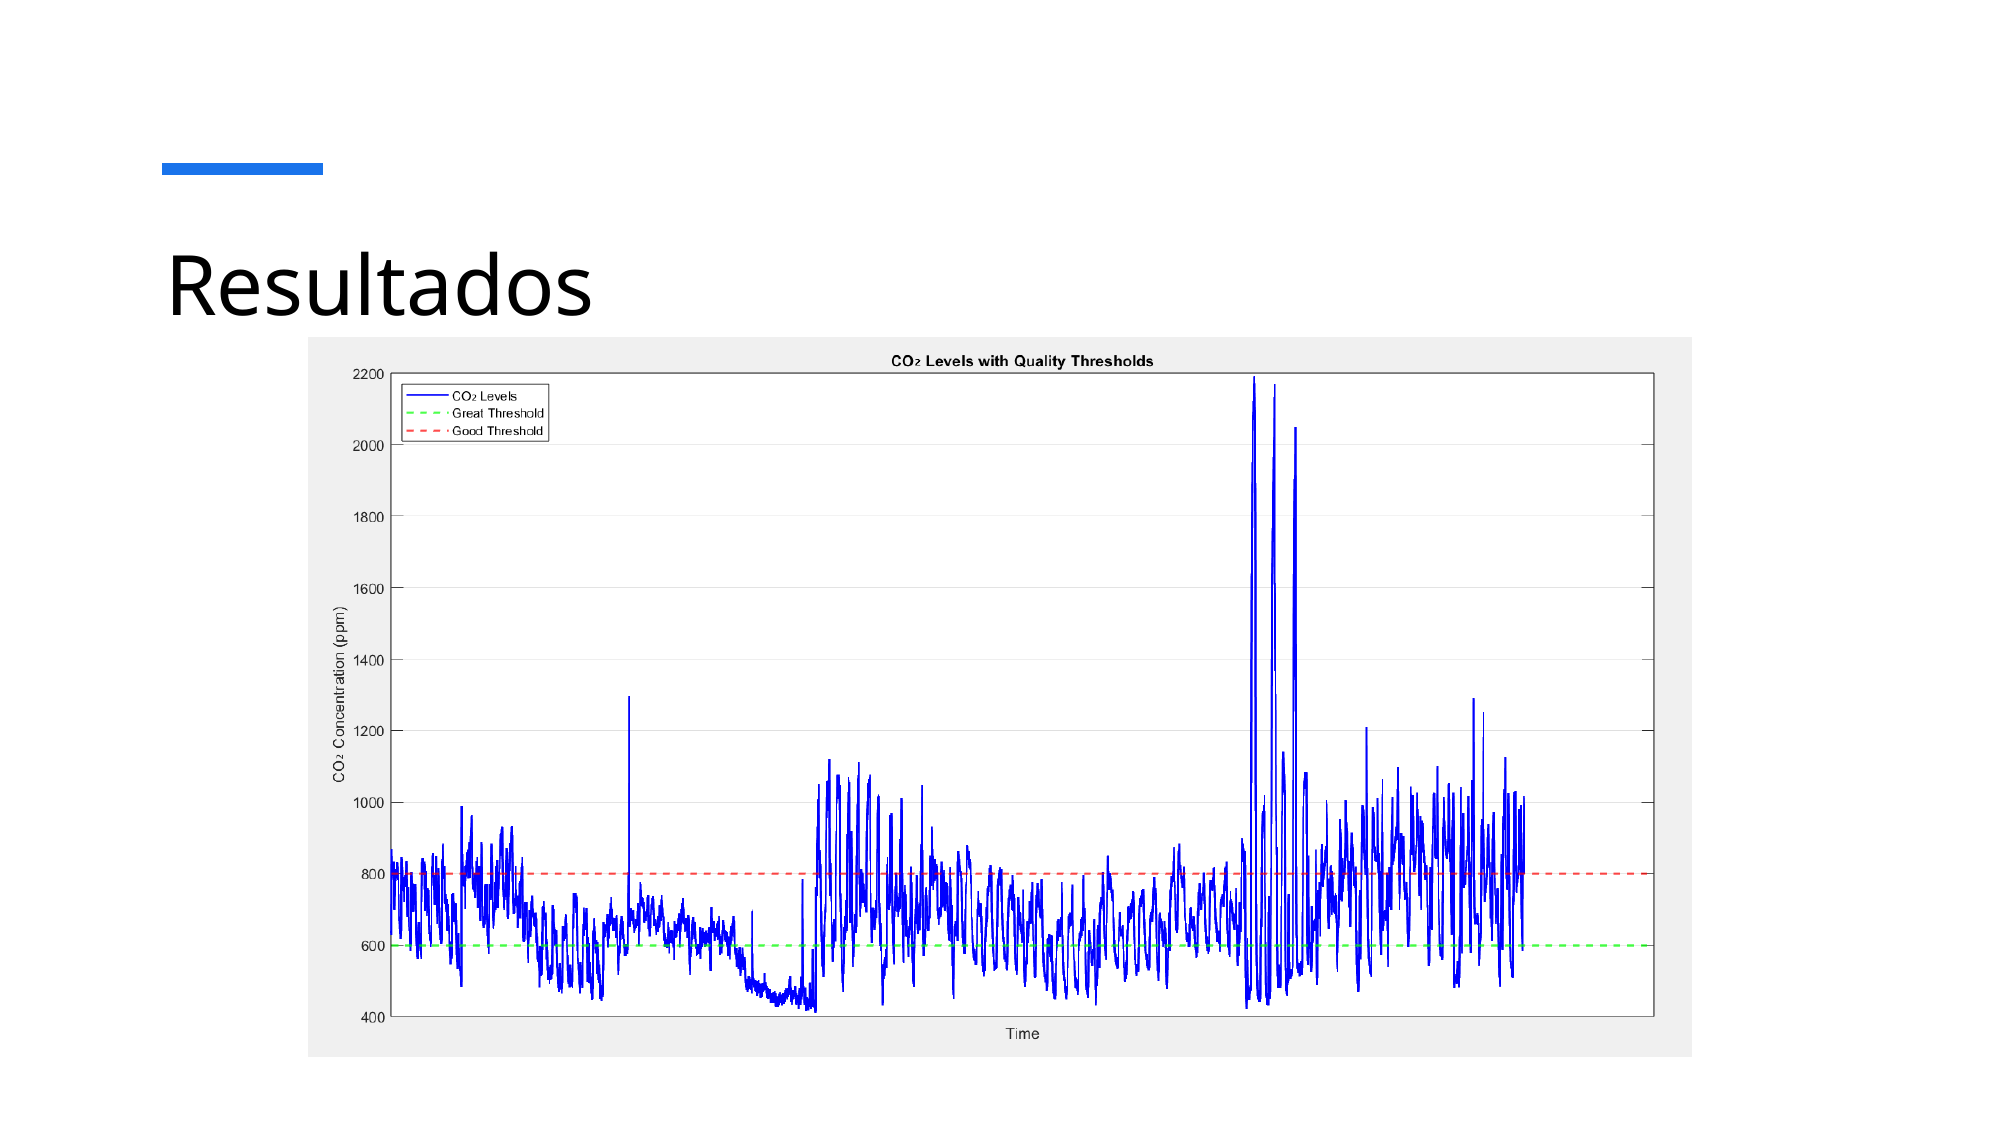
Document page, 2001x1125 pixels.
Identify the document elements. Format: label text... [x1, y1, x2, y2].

title Resultados [150, 224, 1850, 420]
picture [308, 337, 1692, 1057]
